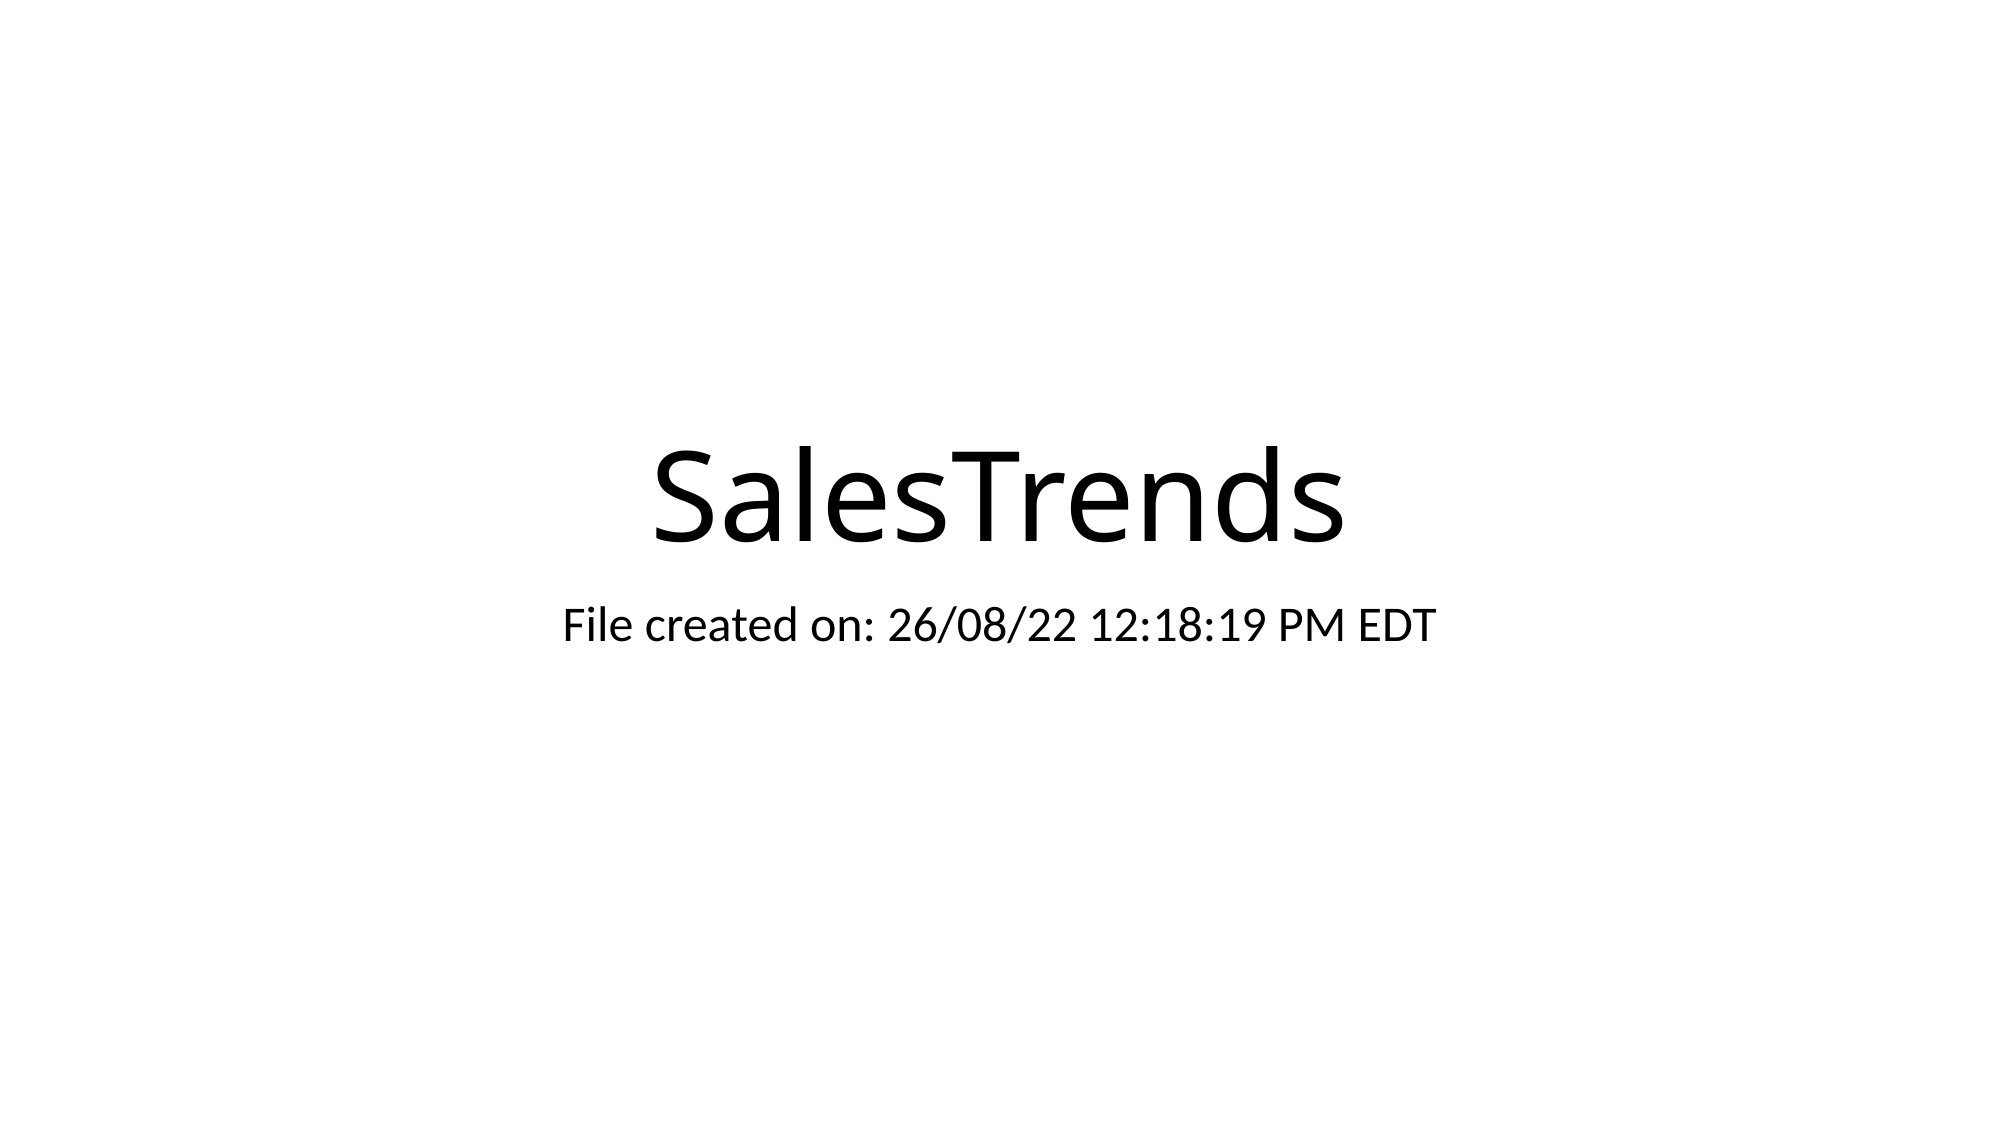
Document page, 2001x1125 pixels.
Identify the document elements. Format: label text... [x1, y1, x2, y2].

subtitle File created on: 26/08/22 12:18:19 PM EDT [249, 590, 1750, 863]
title SalesTrends [249, 184, 1750, 576]
